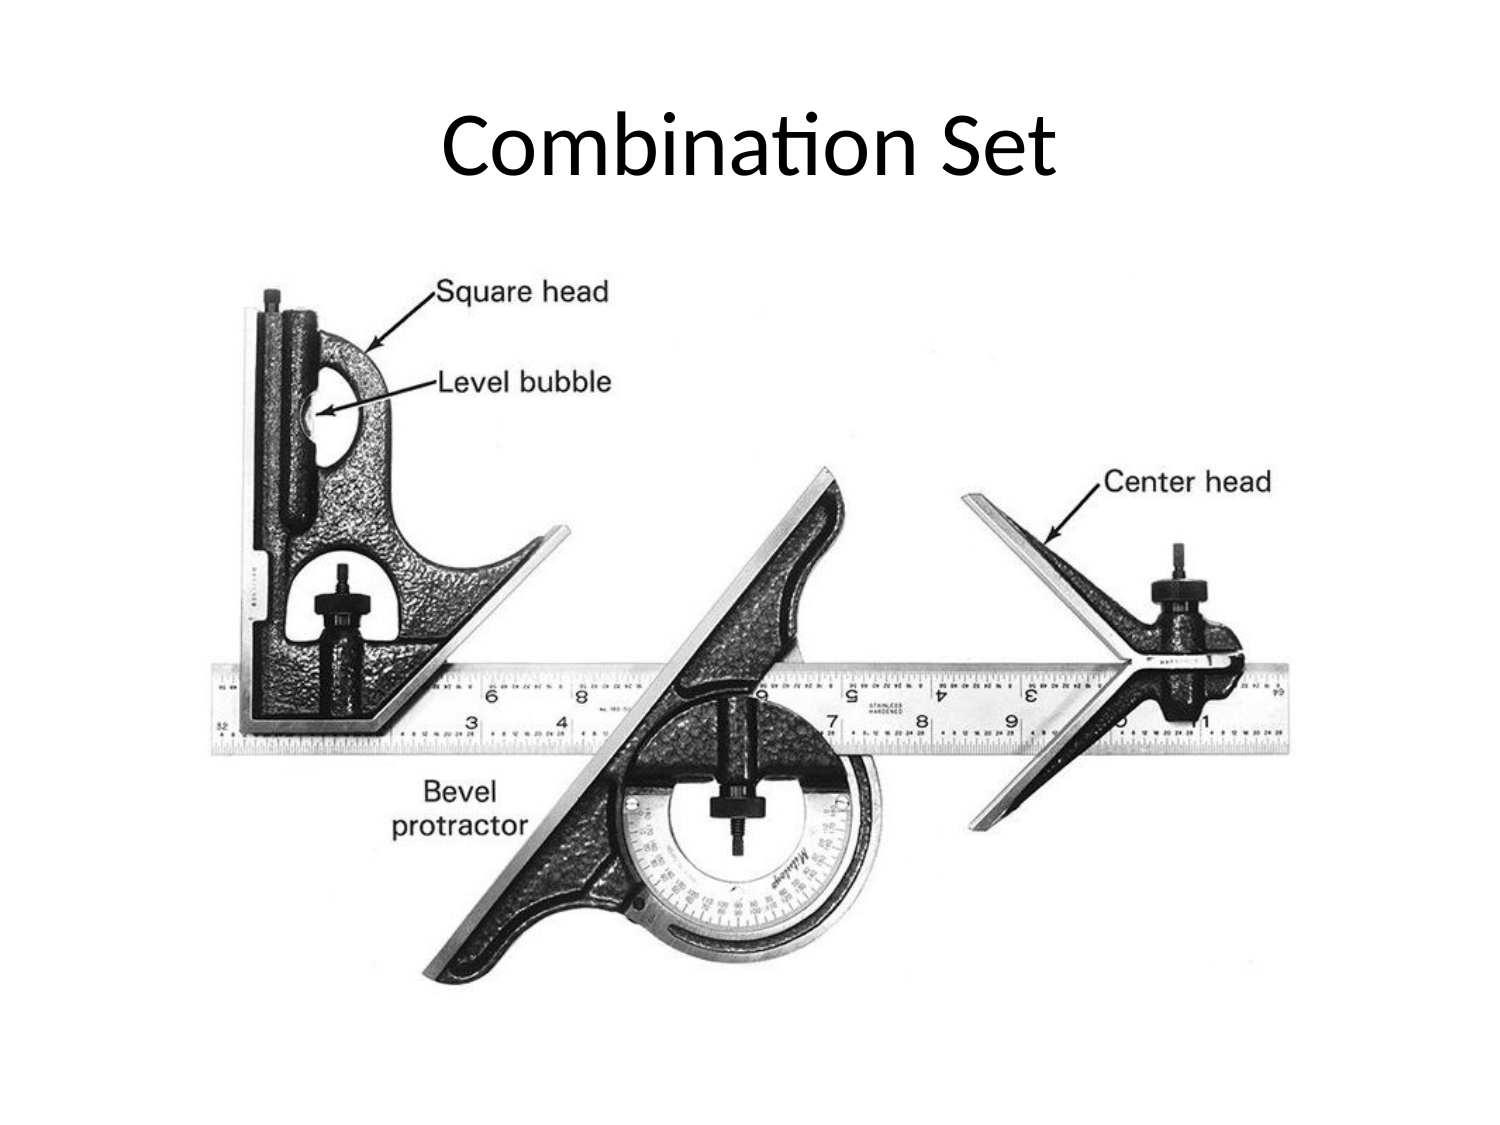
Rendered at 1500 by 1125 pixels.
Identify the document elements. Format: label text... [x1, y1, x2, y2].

title Combination Set [75, 45, 1425, 233]
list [203, 262, 1297, 1006]
